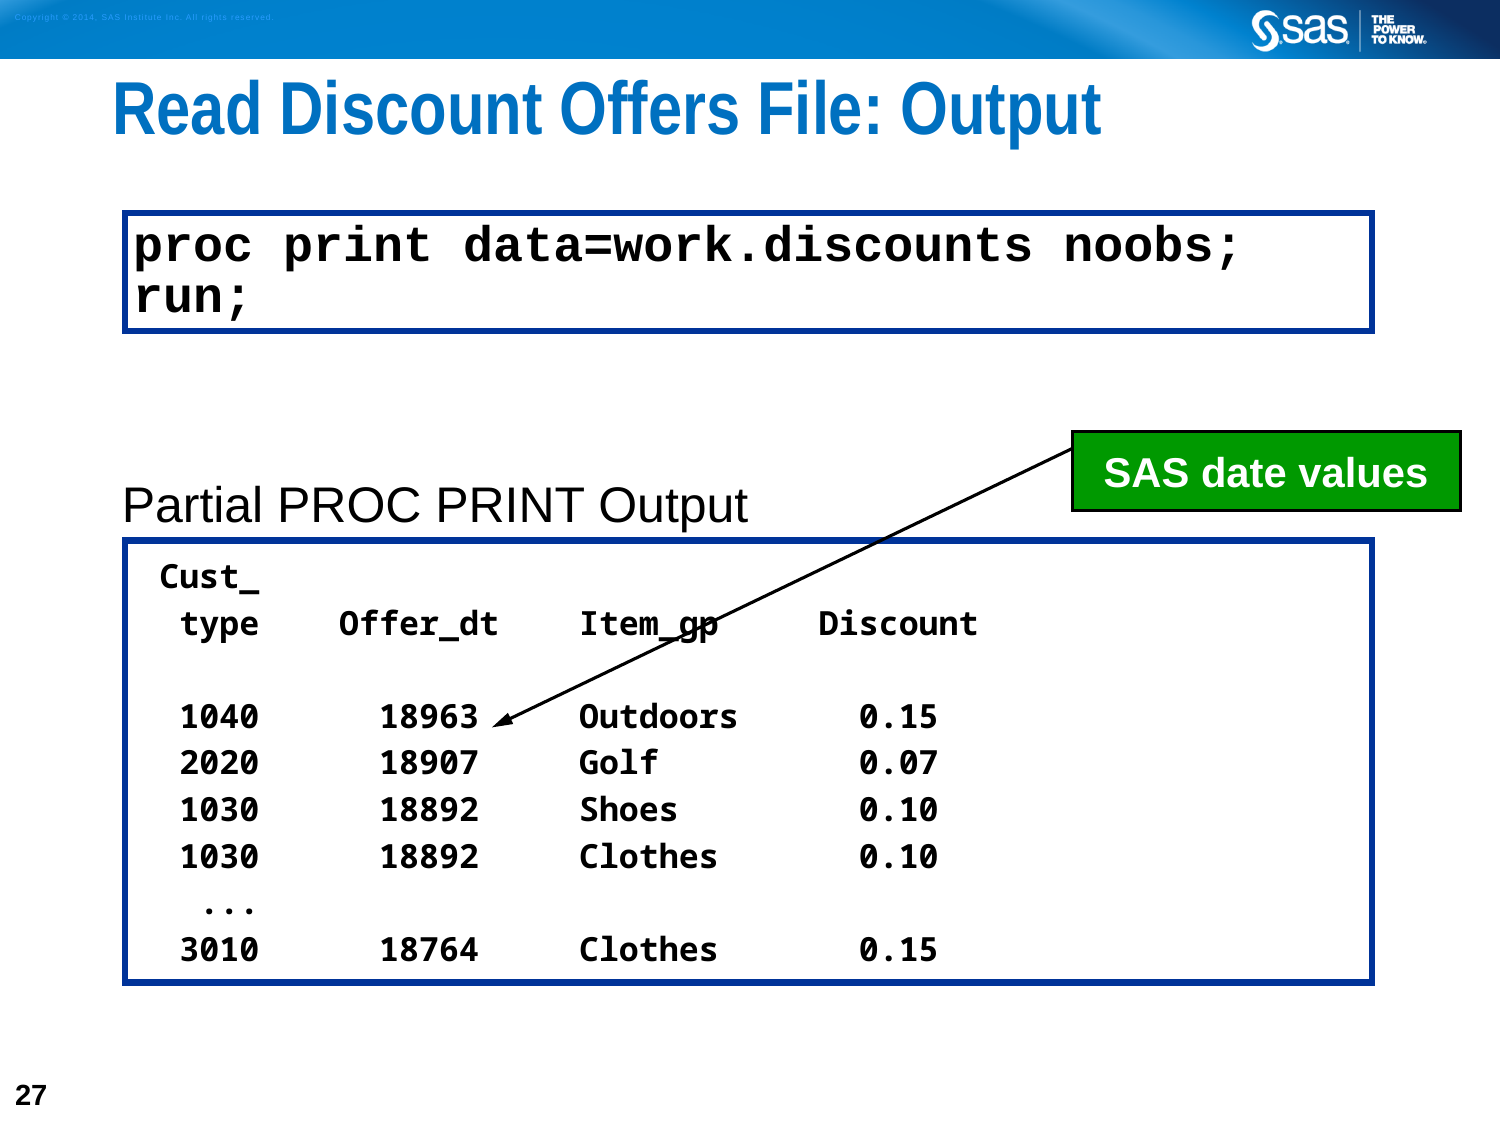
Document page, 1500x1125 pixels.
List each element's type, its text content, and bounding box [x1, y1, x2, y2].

title Read Discount Offers File: Output [112, 74, 1487, 188]
text_box Cust_ type Offer_dt Item_gp Discount 1040 18963 Outdoors 0.15 2020 18907 Golf 0.07 1030 18892 Shoes 0.10 1030 18892 Clothes 0.10 ... 3010 18764 Clothes 0.15 [124, 540, 1373, 983]
text_box Partial PROC PRINT Output [121, 472, 1021, 661]
text_box Partial PROC PRINT Output [885, 472, 1376, 661]
picture [0, 0, 1500, 59]
text_box SAS date values [491, 431, 1461, 728]
text_box proc print data=work.discounts noobs; run; [124, 212, 1373, 332]
